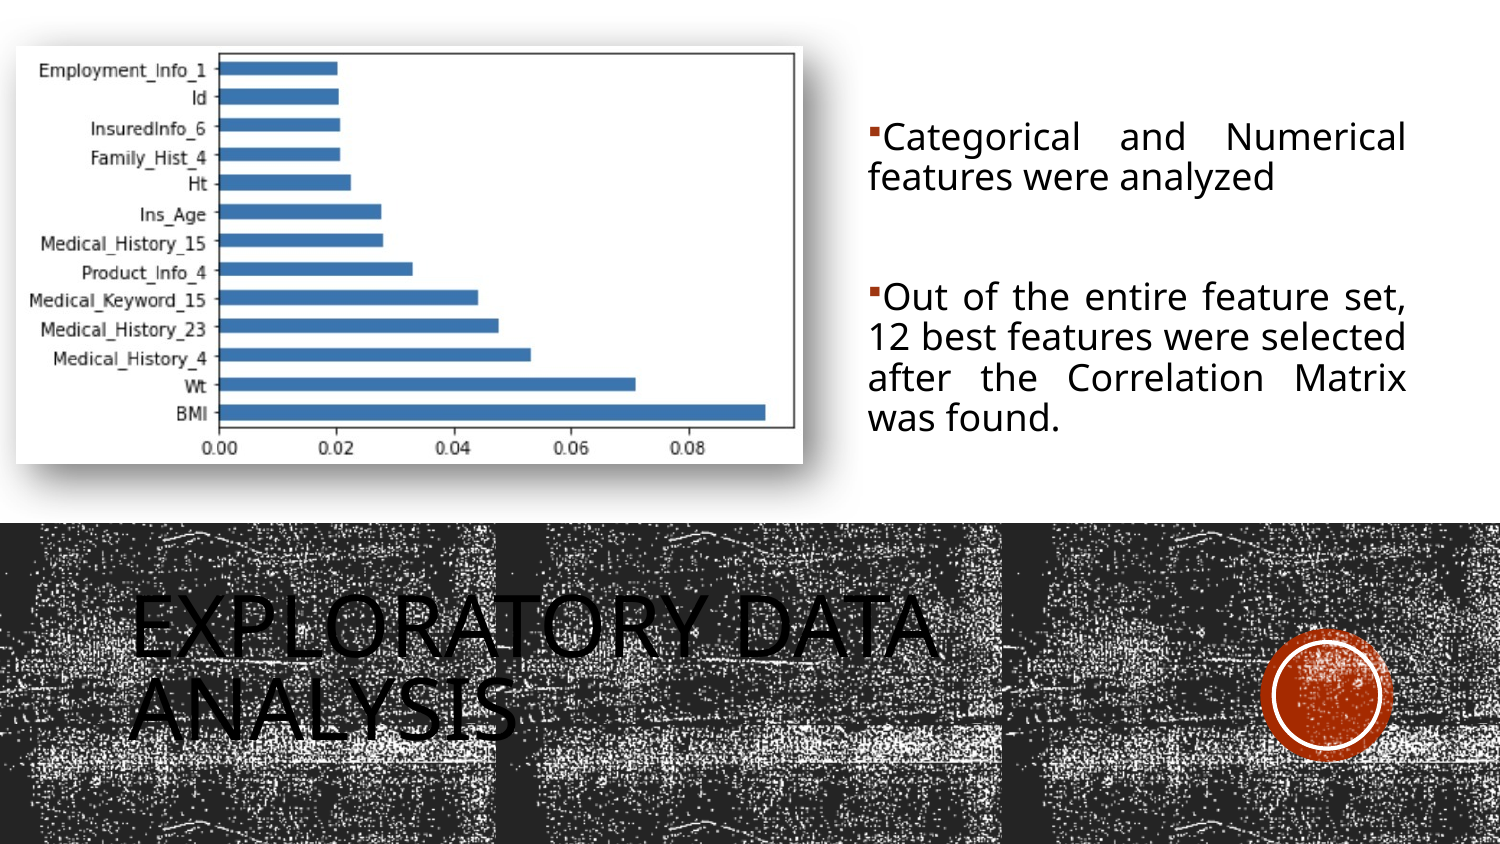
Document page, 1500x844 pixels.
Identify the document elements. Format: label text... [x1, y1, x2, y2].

text_box [0, 523, 1500, 844]
picture [16, 46, 803, 464]
title Exploratory Data Analysis [113, 583, 1232, 765]
text_box Categorical and Numerical features were analyzed [852, 68, 1423, 249]
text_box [1262, 631, 1392, 761]
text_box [1188, 501, 1319, 632]
text_box Out of the entire feature set, 12 best features were selected after the Correlation Matrix was found. [852, 250, 1423, 467]
text_box [0, 0, 1500, 628]
